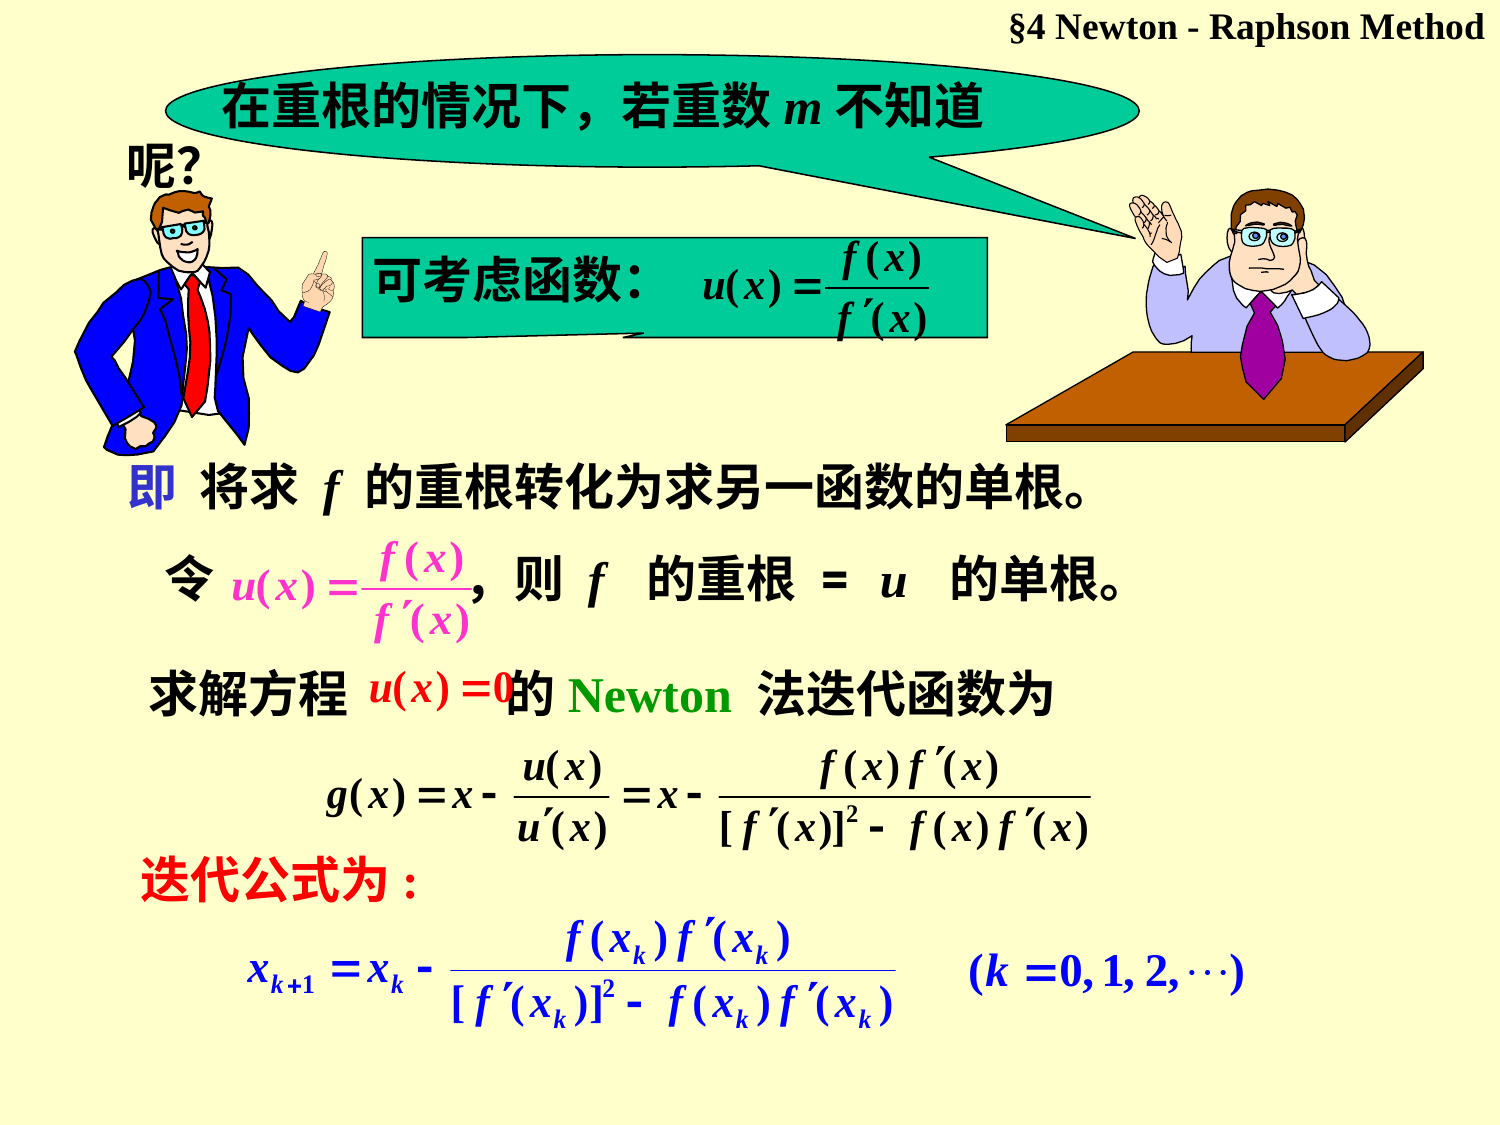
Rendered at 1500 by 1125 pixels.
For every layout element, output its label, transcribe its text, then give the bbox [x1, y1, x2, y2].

text_box 即 将求 f 的重根转化为求另一函数的单根。 [112, 448, 1150, 524]
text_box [149, 527, 1176, 650]
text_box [75, 187, 988, 456]
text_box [129, 840, 1250, 1038]
text_box §4 Newton - Raphson Method [962, 0, 1500, 50]
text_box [134, 655, 1100, 840]
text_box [112, 54, 1424, 443]
